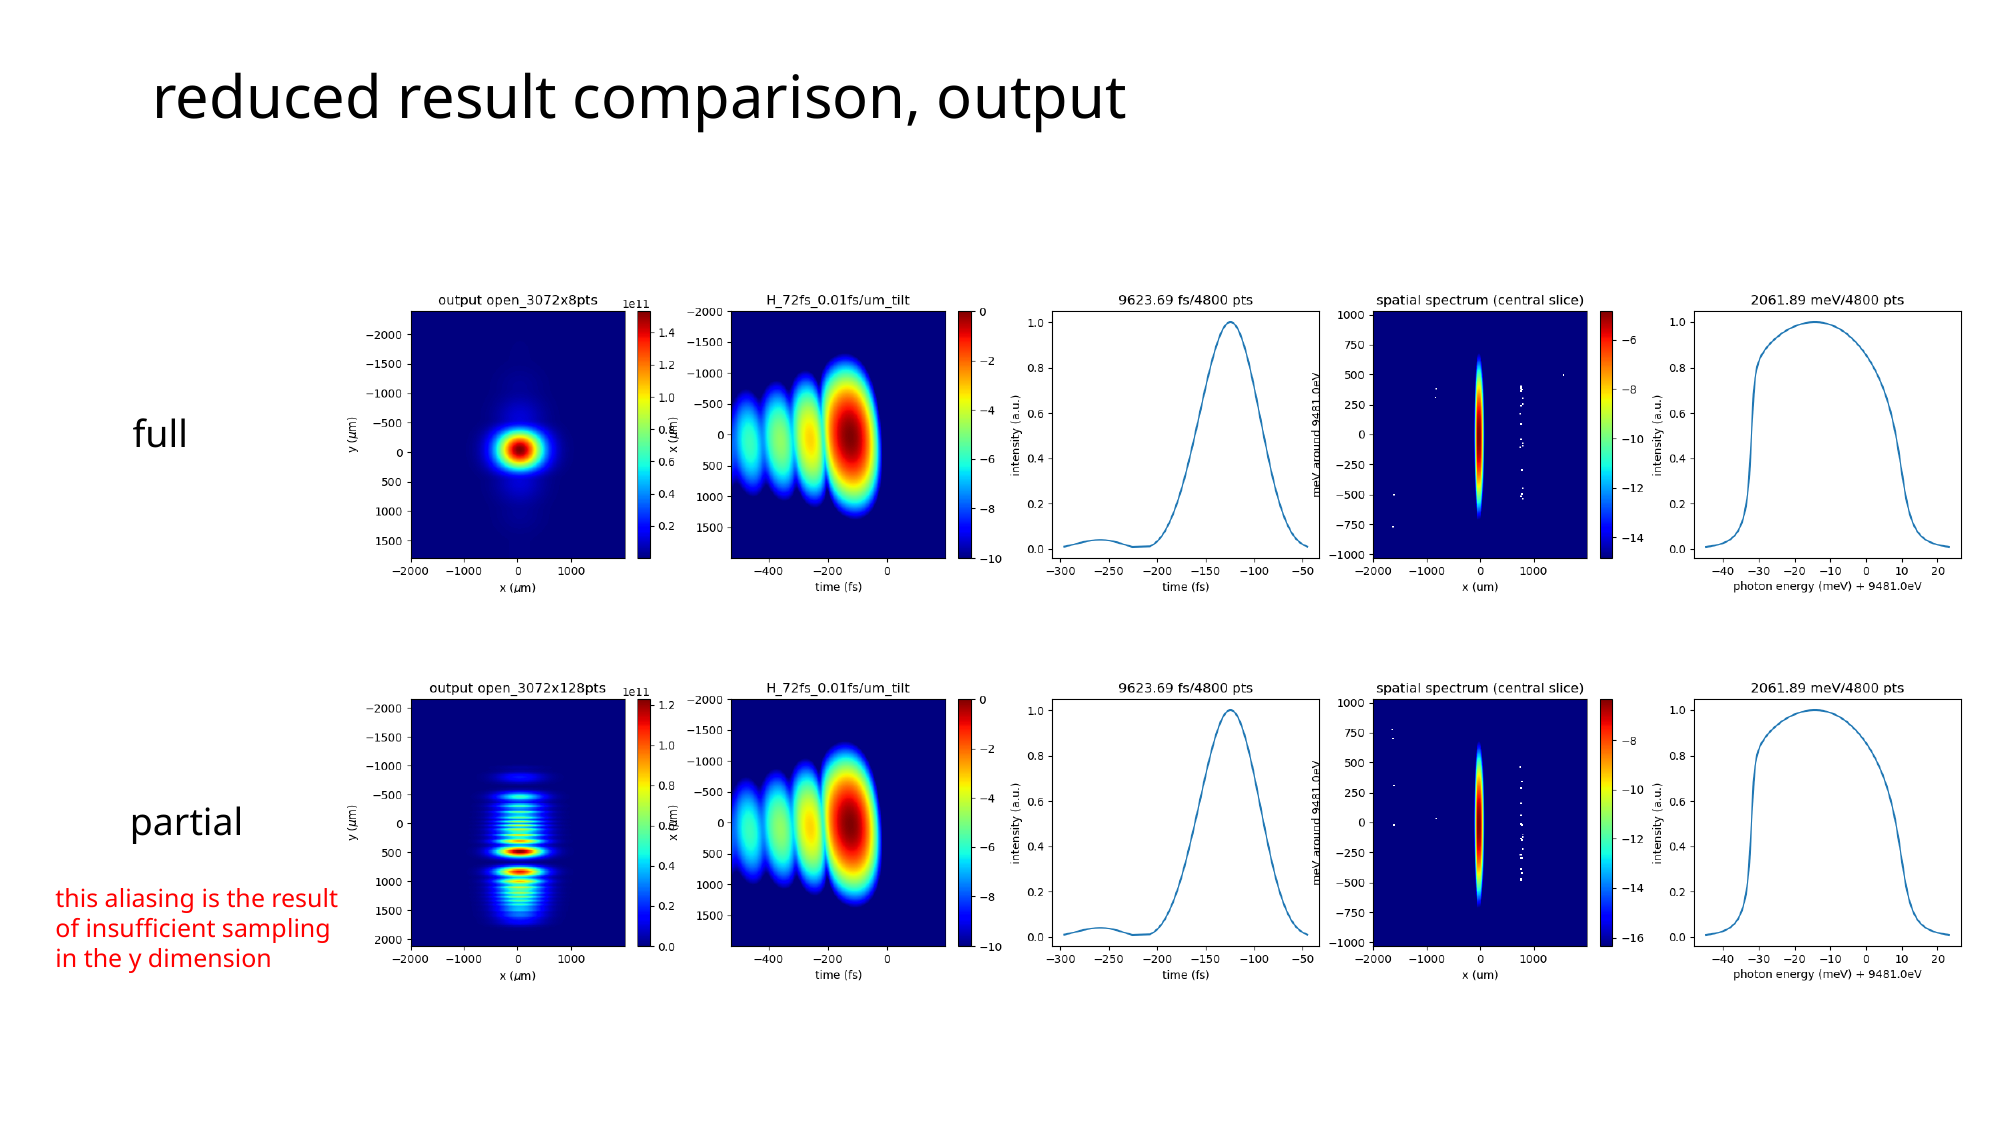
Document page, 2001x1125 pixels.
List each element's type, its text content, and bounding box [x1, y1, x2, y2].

text_box this aliasing is the result of insufficient sampling in the y dimension [40, 874, 160, 980]
picture [160, 272, 2000, 593]
picture [160, 660, 2000, 981]
text_box full [117, 402, 160, 463]
text_box partial [115, 790, 160, 851]
title reduced result comparison, output [137, 59, 1854, 140]
